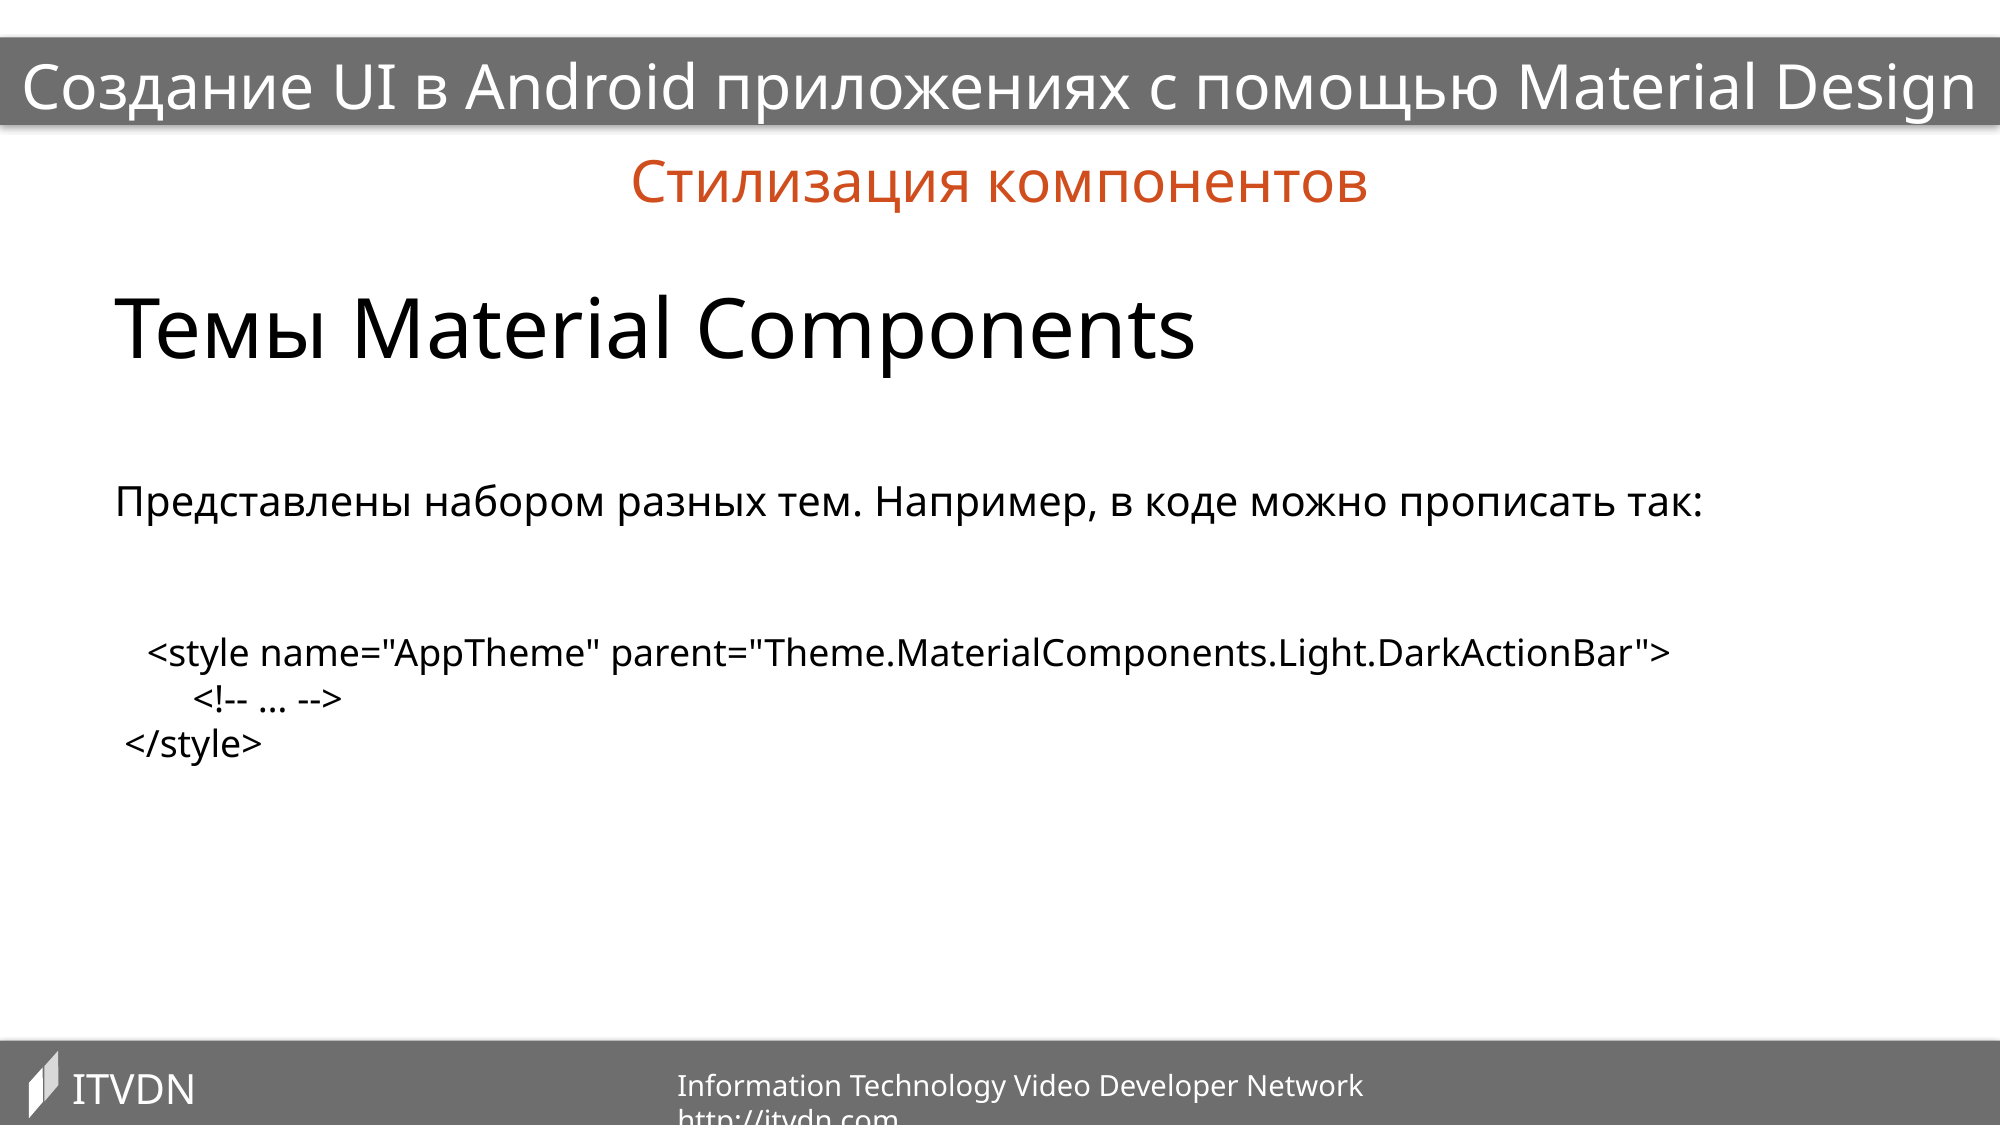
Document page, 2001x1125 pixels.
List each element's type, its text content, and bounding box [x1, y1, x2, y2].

text_box Information Technology Video Developer Network http://itvdn.com [662, 1059, 1963, 1125]
text_box Стилизация компонентов [324, 138, 1675, 225]
text_box [0, 1037, 2000, 1125]
text_box Темы Material Components Представлены набором разных тем. Например, в коде можно прописать так: <style name="AppTheme" parent="Theme.MaterialComponents.Light.DarkActionBar"> <!-- … --> </style> [98, 265, 1914, 949]
text_box ITVDN [63, 1055, 212, 1120]
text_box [28, 1050, 59, 1119]
text_box Создание UI в Android приложениях с помощью Material Design [0, 37, 2000, 132]
